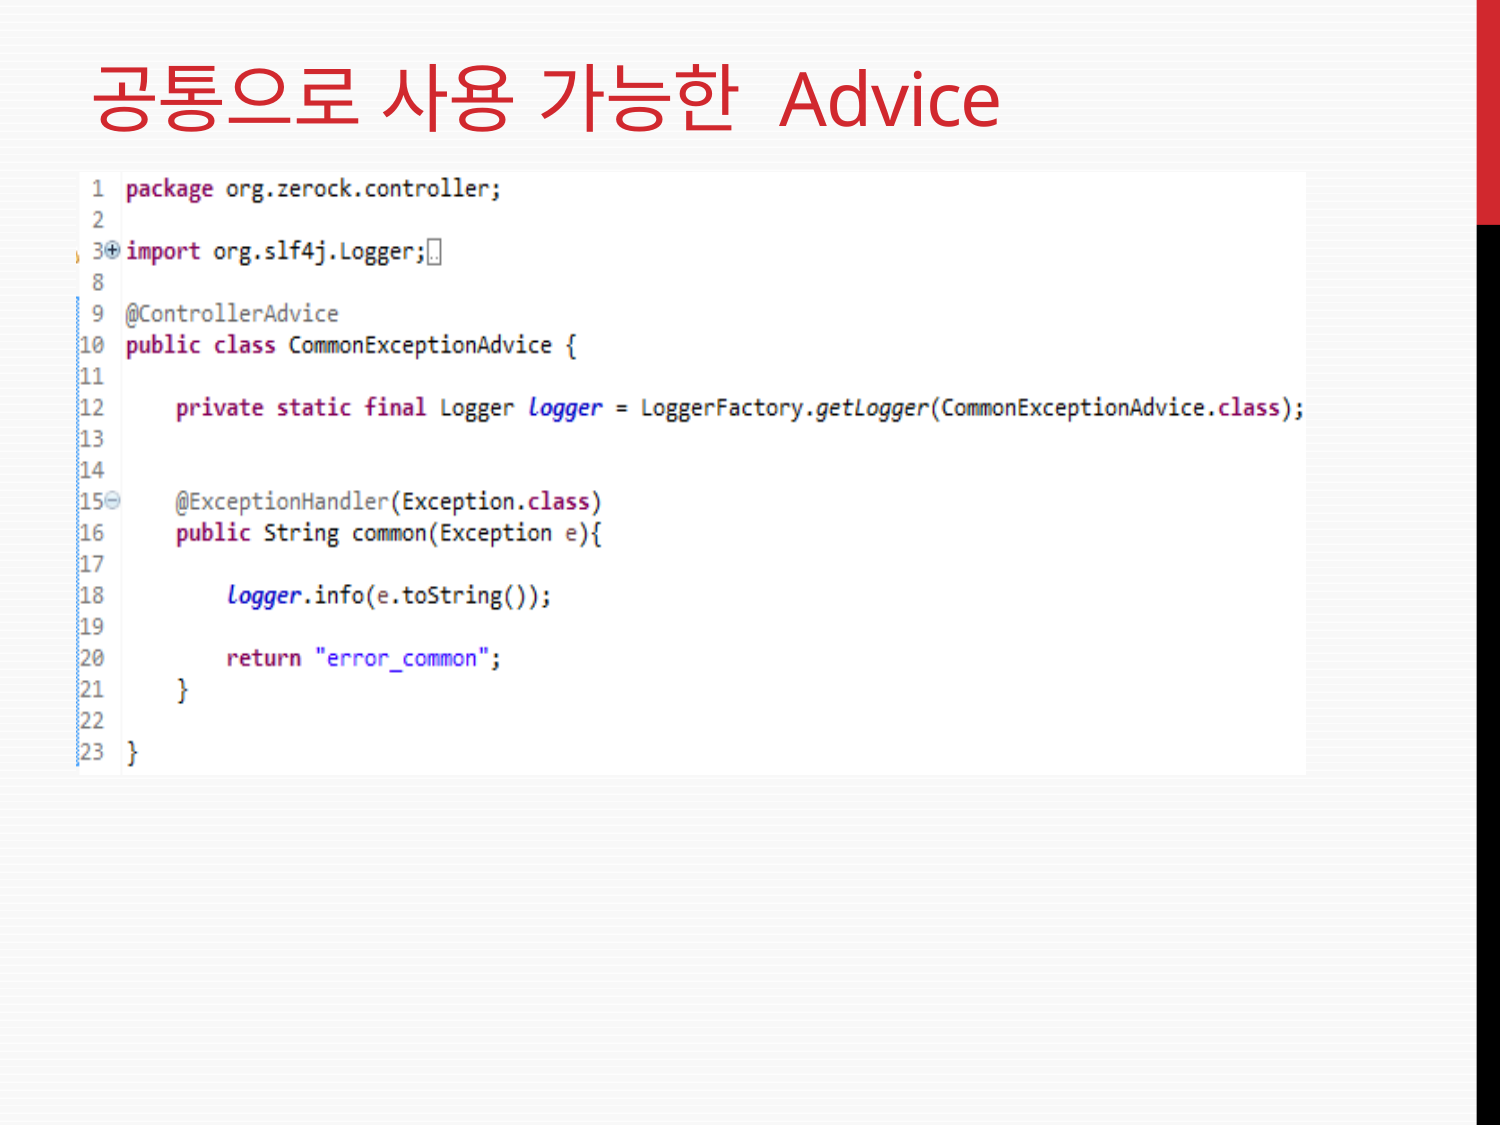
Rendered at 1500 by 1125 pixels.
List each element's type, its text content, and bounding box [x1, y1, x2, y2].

title 공통으로 사용 가능한 Advice [75, 25, 1329, 149]
picture [76, 172, 1306, 776]
